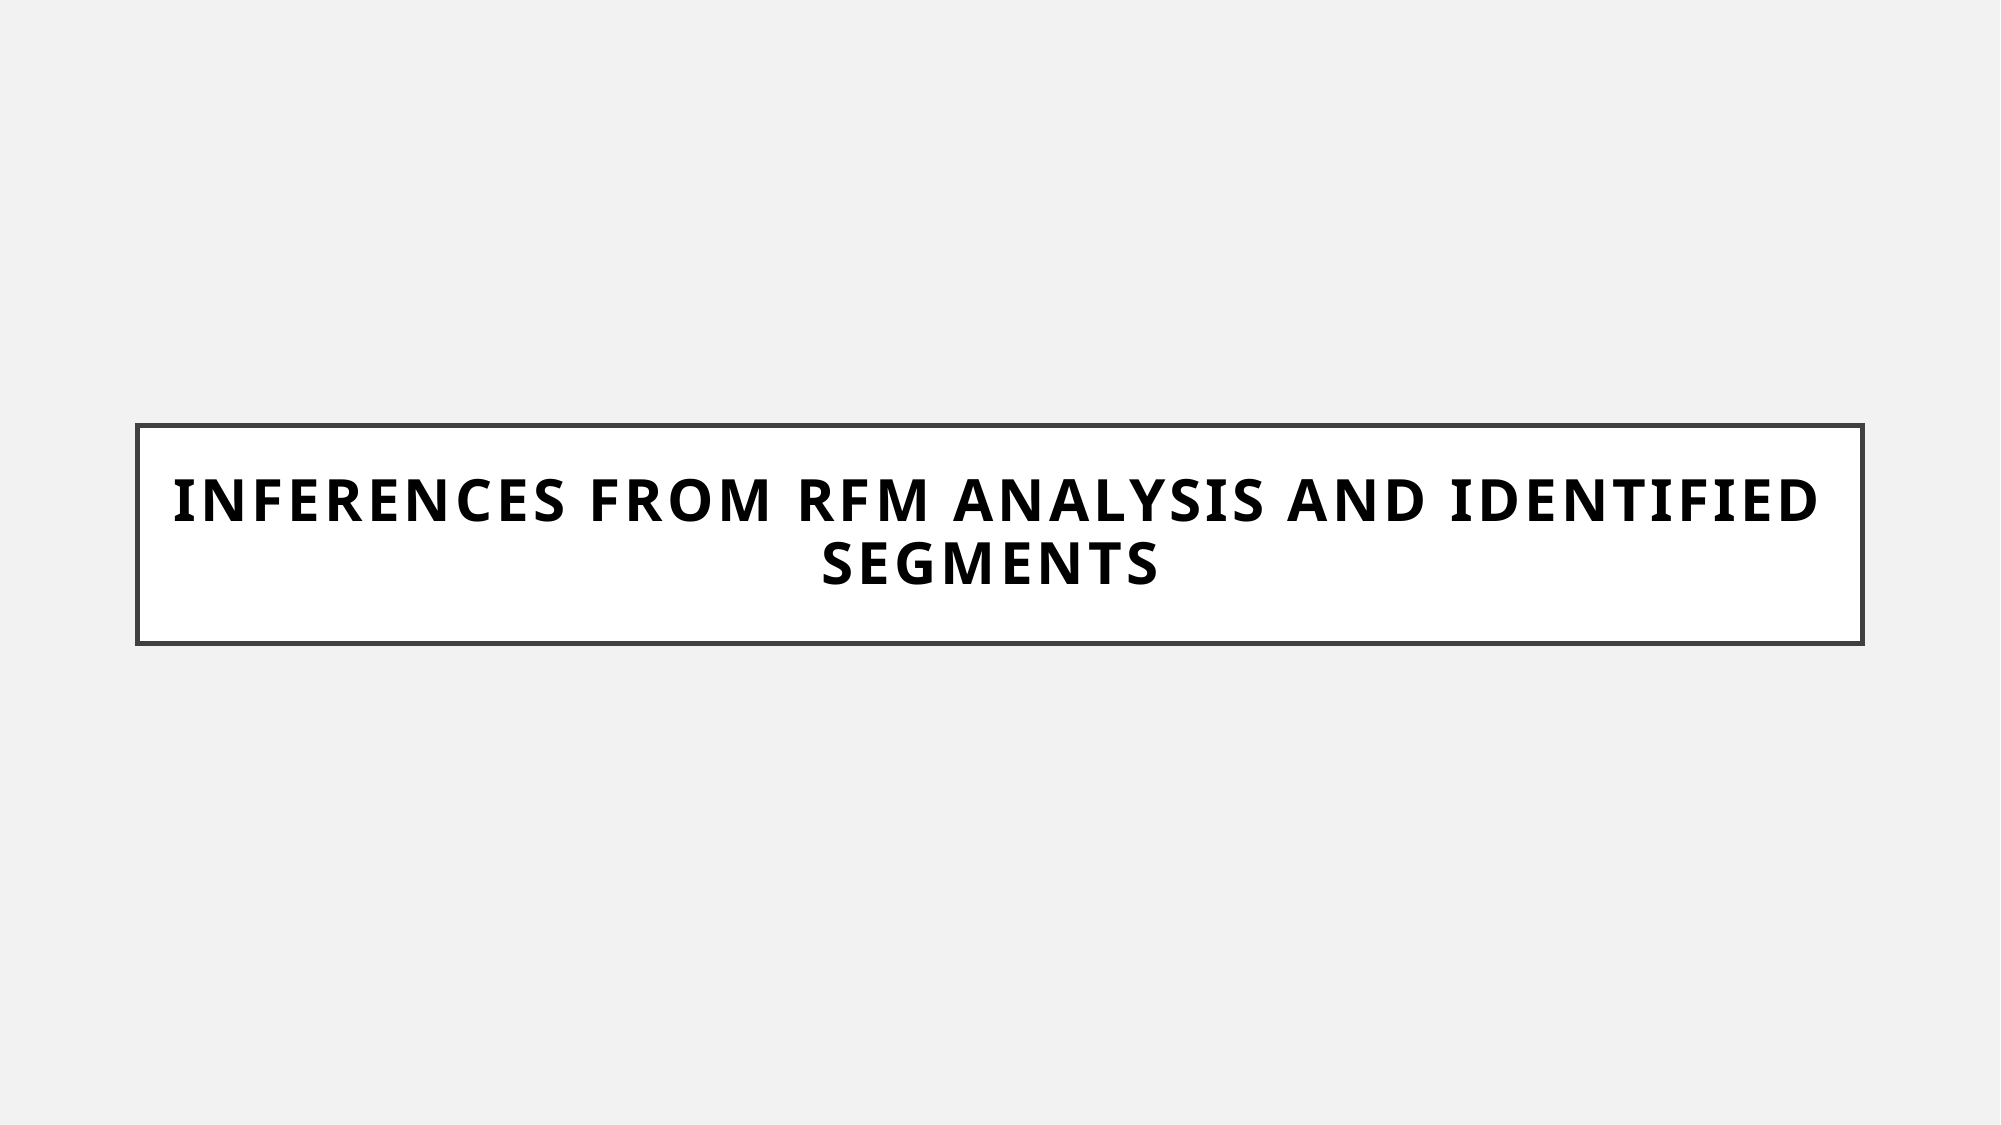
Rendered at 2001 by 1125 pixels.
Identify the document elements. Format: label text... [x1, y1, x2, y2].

title Inferences from RFM Analysis and identified segments [135, 423, 1865, 646]
